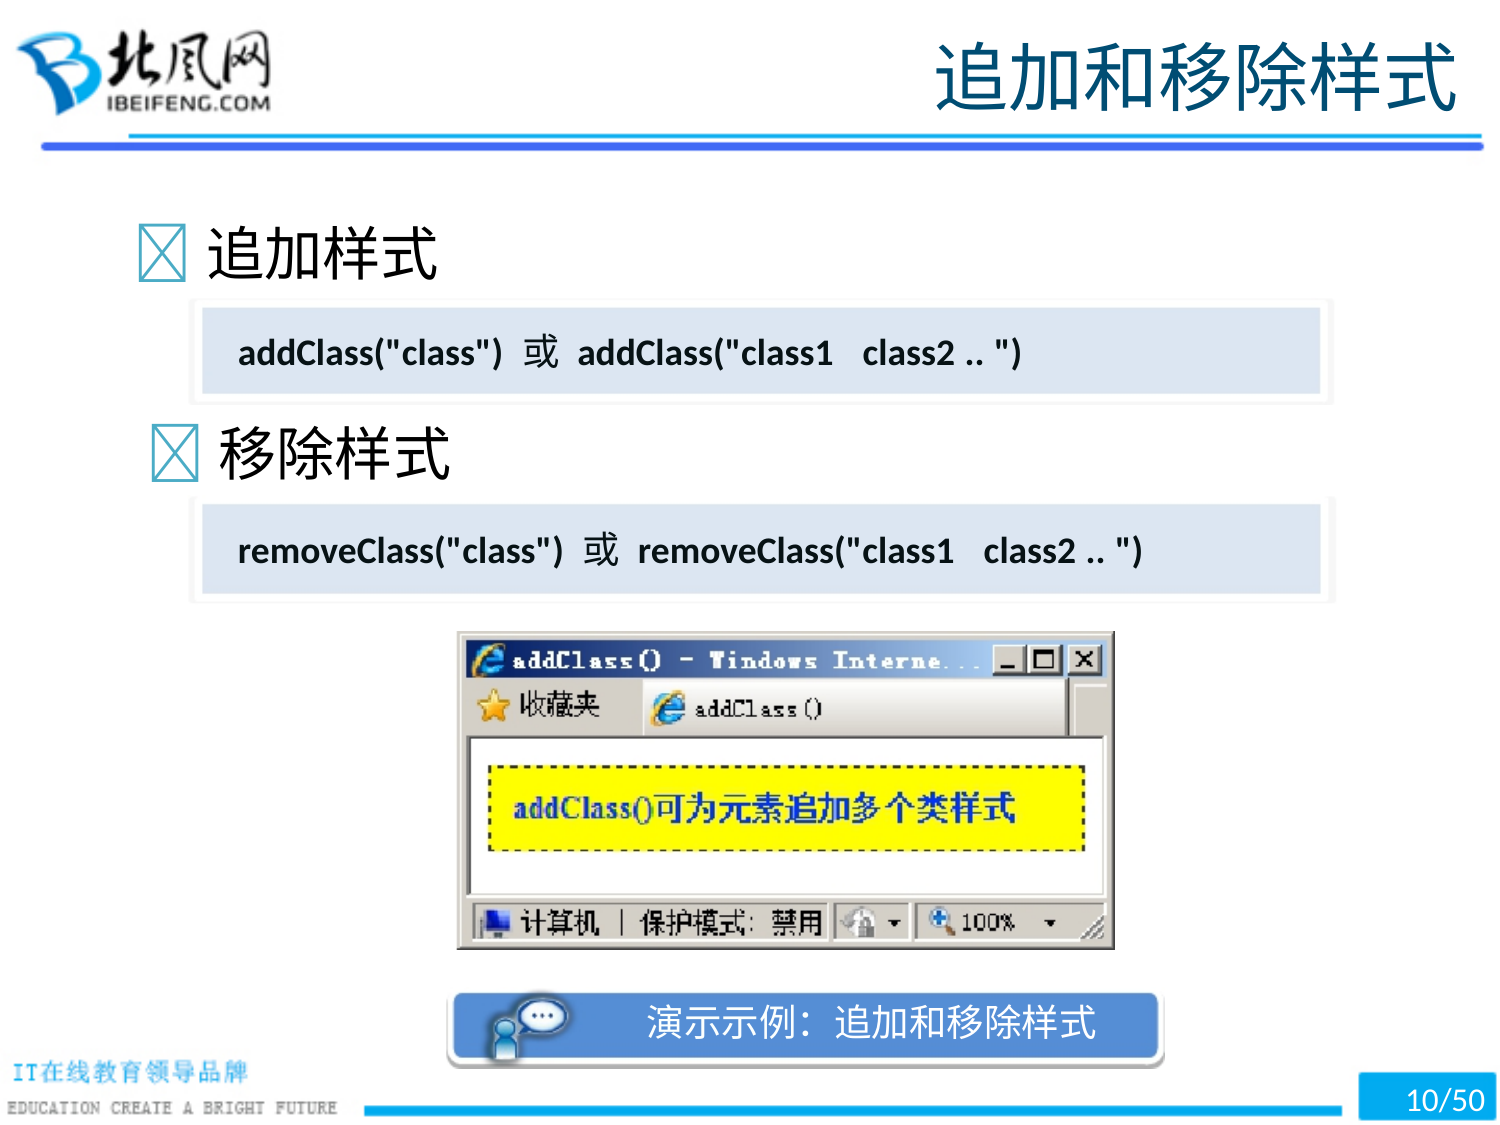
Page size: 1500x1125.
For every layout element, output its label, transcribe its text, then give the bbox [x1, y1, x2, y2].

text_box 移除样式 [146, 425, 452, 495]
text_box 追加样式 [133, 224, 439, 295]
slide_number /50 [1149, 1068, 1500, 1125]
text_box 追加和移除样式 [933, 45, 1459, 129]
picture [0, 0, 1500, 1125]
